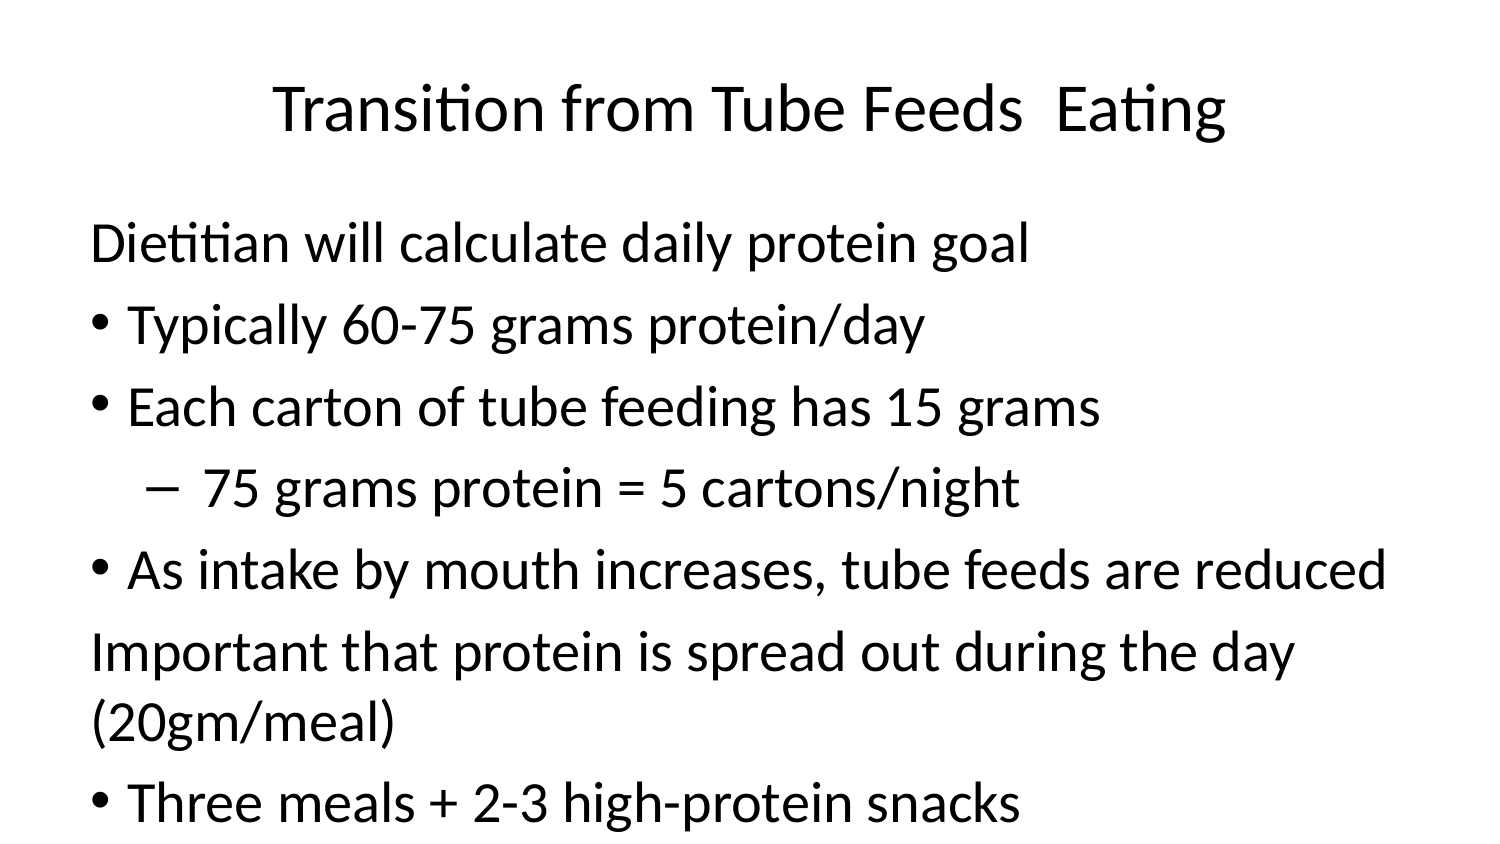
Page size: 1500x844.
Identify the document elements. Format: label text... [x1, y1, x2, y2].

list Dietitian will calculate daily protein goal Typically 60-75 grams protein/day Each carton of tube feeding has 15 grams 75 grams protein = 5 cartons/night As intake by mouth increases, tube feeds are reduced Important that protein is spread out during the day (20gm/meal) Three meals + 2-3 high-protein snacks [75, 196, 1425, 754]
